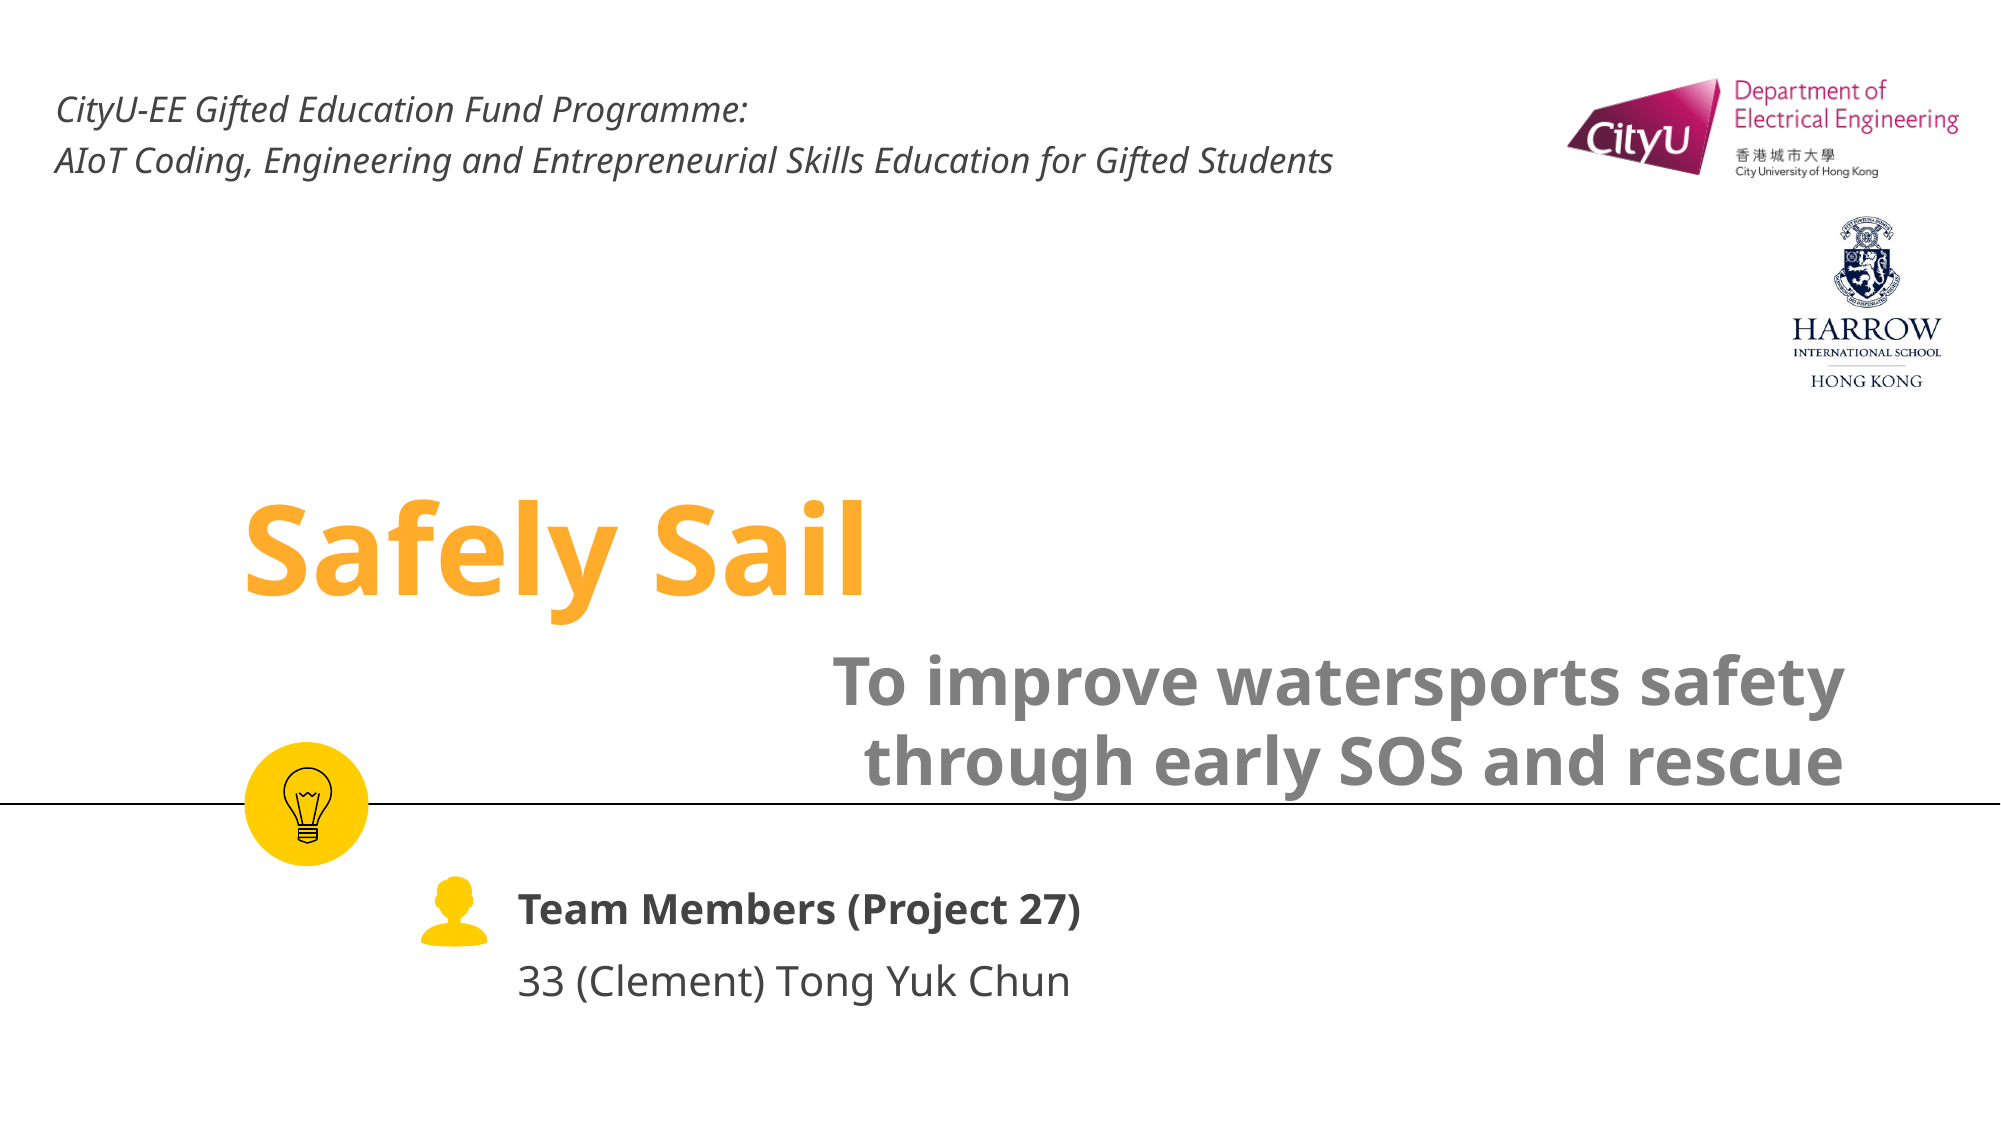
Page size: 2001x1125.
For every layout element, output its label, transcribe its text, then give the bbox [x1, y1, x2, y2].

picture [1762, 200, 1971, 409]
text_box Team Members (Project 27) 33 (Clement) Tong Yuk Chun [517, 861, 1843, 996]
text_box To improve watersports safety through early SOS and rescue [571, 624, 1861, 759]
text_box CityU-EE Gifted Education Fund Programme: AIoT Coding, Engineering and Entrepreneurial Skills Education for Gifted Students [55, 78, 1603, 213]
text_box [283, 767, 332, 844]
title Safely Sail [222, 386, 1343, 641]
text_box [420, 876, 488, 947]
picture [1566, 77, 1959, 178]
